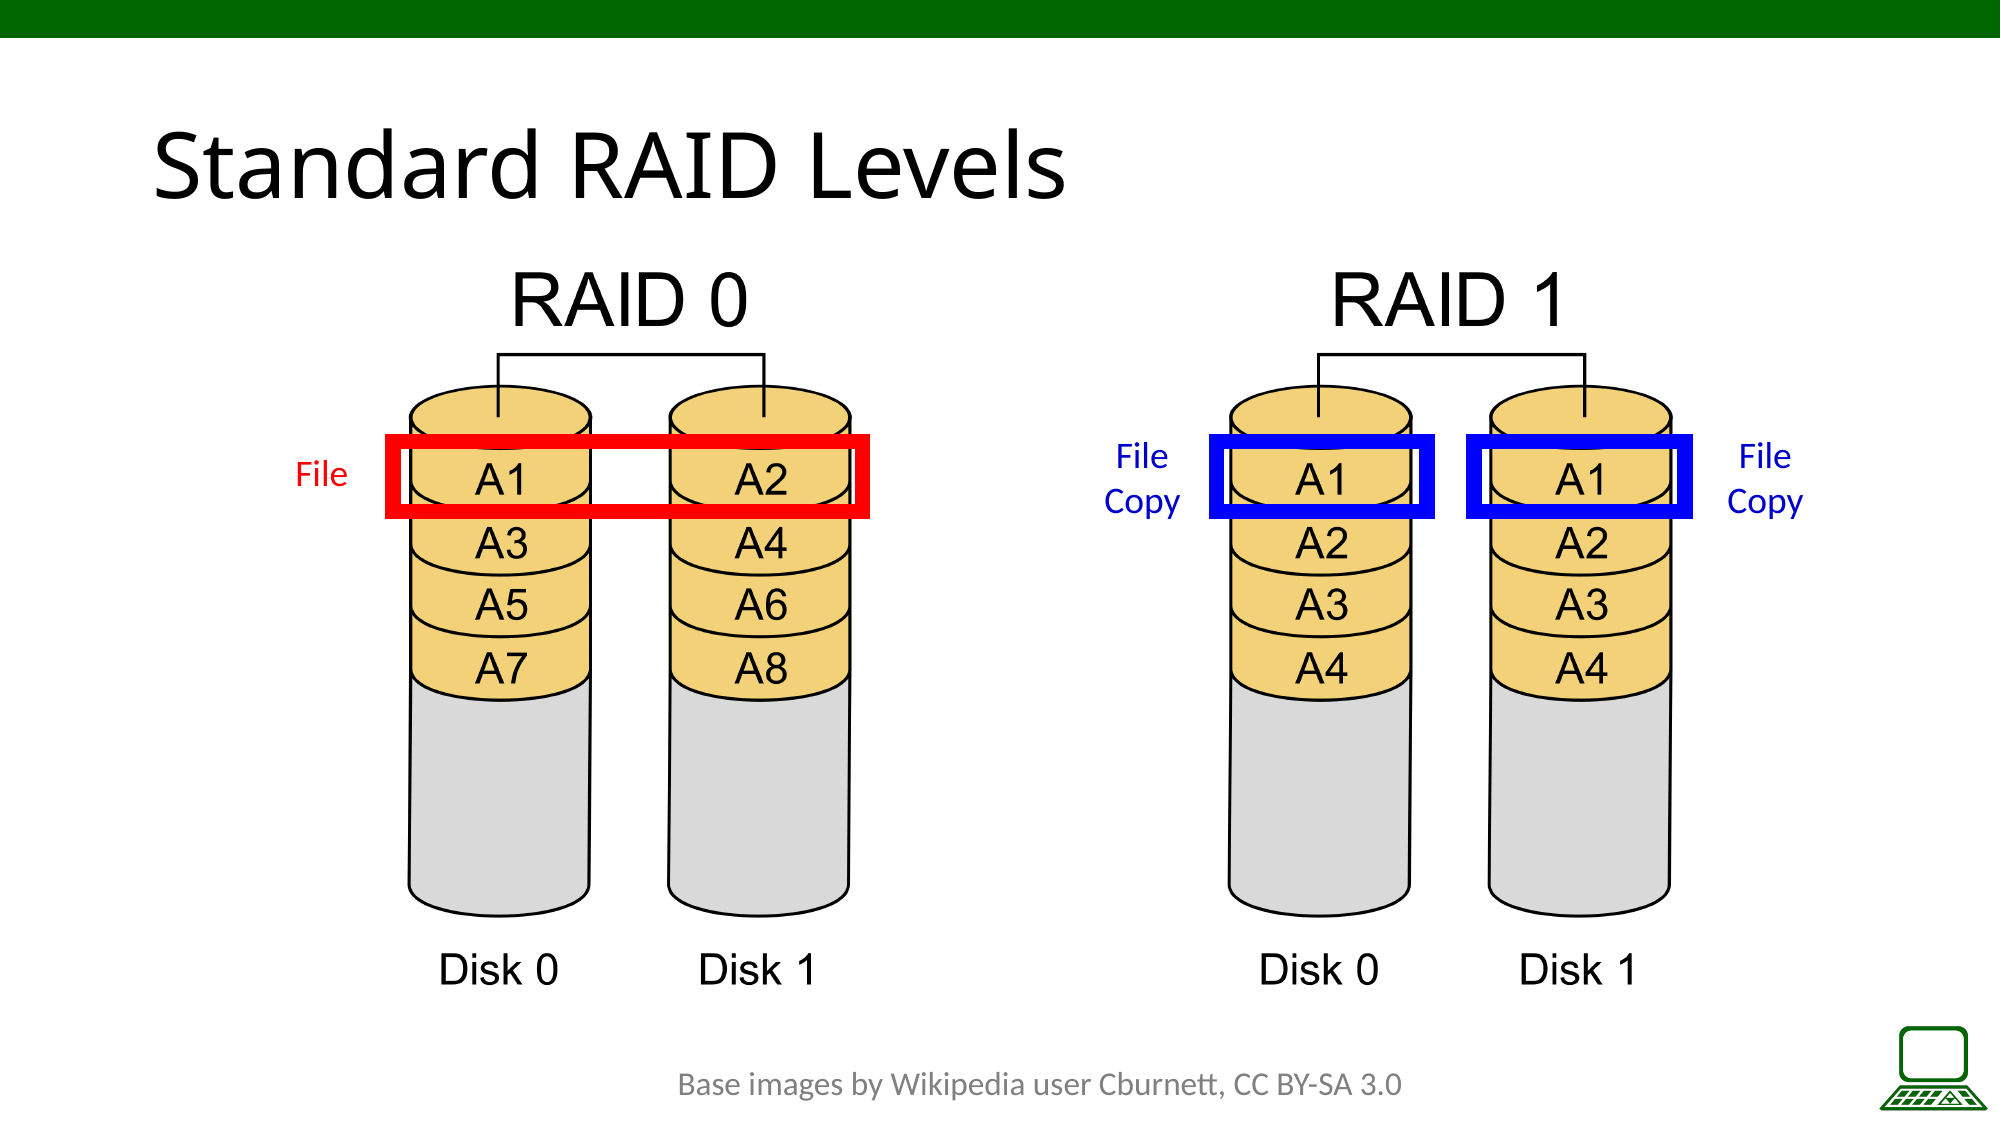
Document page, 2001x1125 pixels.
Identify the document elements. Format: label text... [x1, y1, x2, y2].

title Standard RAID Levels [137, 59, 1863, 278]
picture [373, 245, 881, 1027]
text_box File Copy [1084, 423, 1193, 529]
text_box File [267, 441, 364, 502]
text_box [0, 0, 2000, 39]
picture [1193, 245, 1702, 1027]
picture [1879, 1026, 1988, 1111]
text_box File Copy [1707, 423, 1824, 529]
text_box Base images by Wikipedia user Cburnett, CC BY-SA 3.0 [662, 1054, 1536, 1110]
